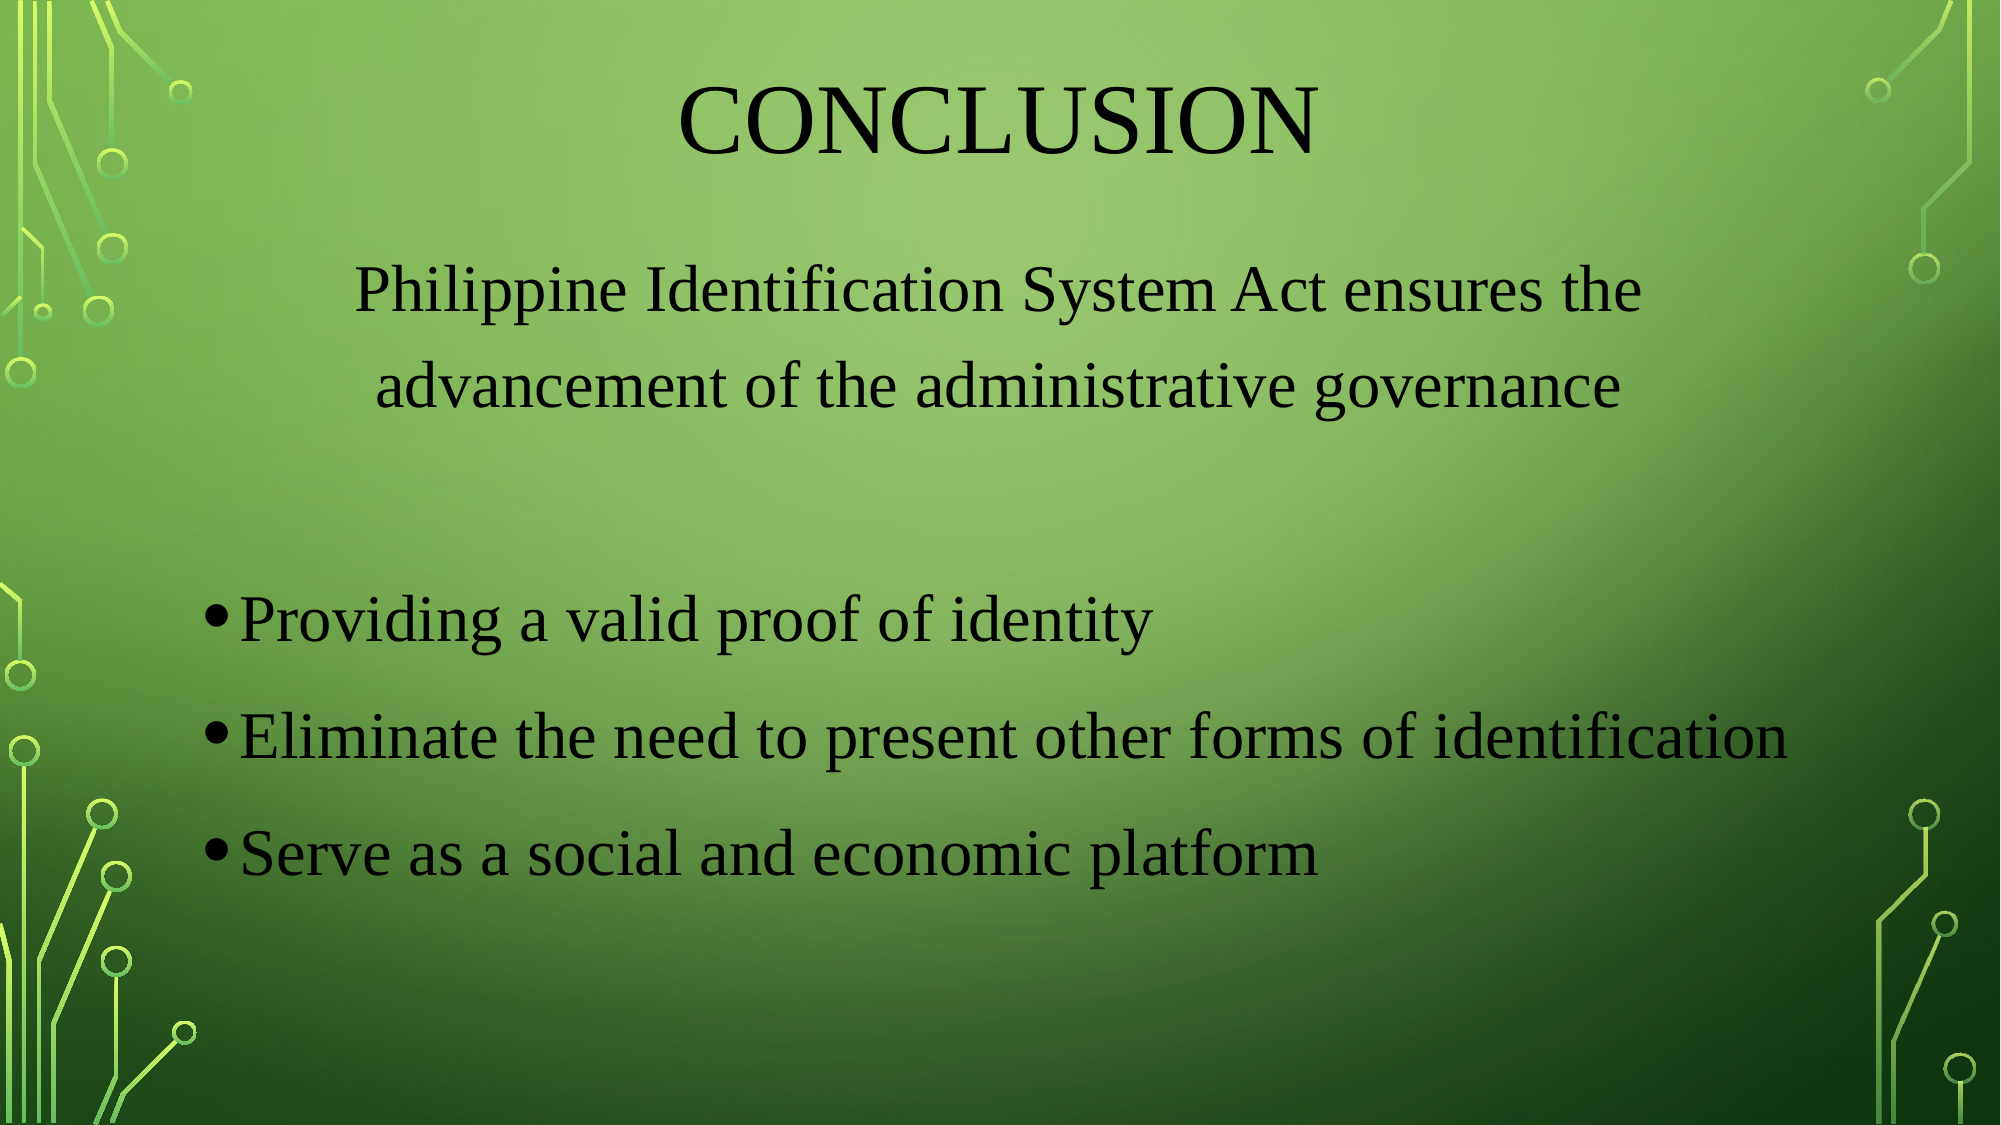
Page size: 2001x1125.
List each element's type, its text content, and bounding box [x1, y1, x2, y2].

list Philippine Identification System Act ensures the advancement of the administrative governance Providing a valid proof of identity Eliminate the need to present other forms of identification Serve as a social and economic platform [187, 221, 1813, 1081]
title Conclusion [187, 0, 1813, 221]
